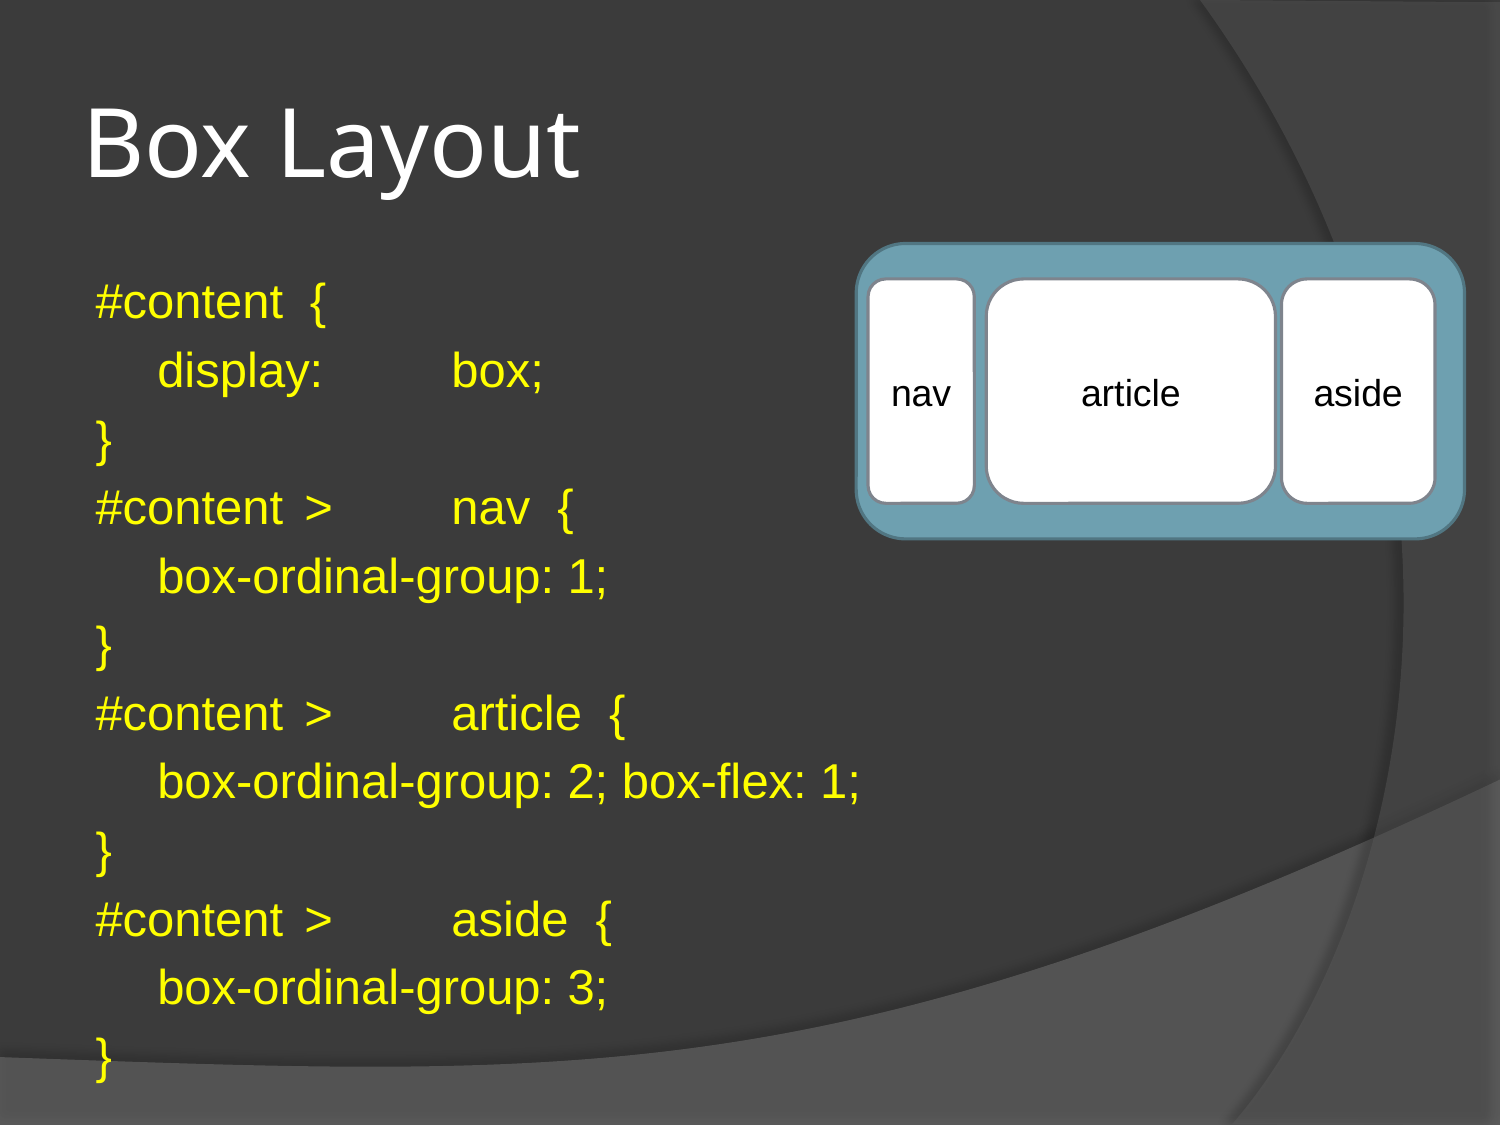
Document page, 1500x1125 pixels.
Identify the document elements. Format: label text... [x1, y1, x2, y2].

title Box Layout [75, 45, 1300, 233]
text_box nav [866, 277, 976, 505]
list #content { display: box; } #content > nav { box-ordinal-group: 1; } #content > article { box-ordinal-group: 2; box-flex: 1; } #content > aside { box-ordinal-group: 3; } [75, 262, 1471, 1094]
text_box article [984, 277, 1278, 505]
text_box [854, 241, 1467, 541]
text_box aside [1279, 277, 1437, 505]
